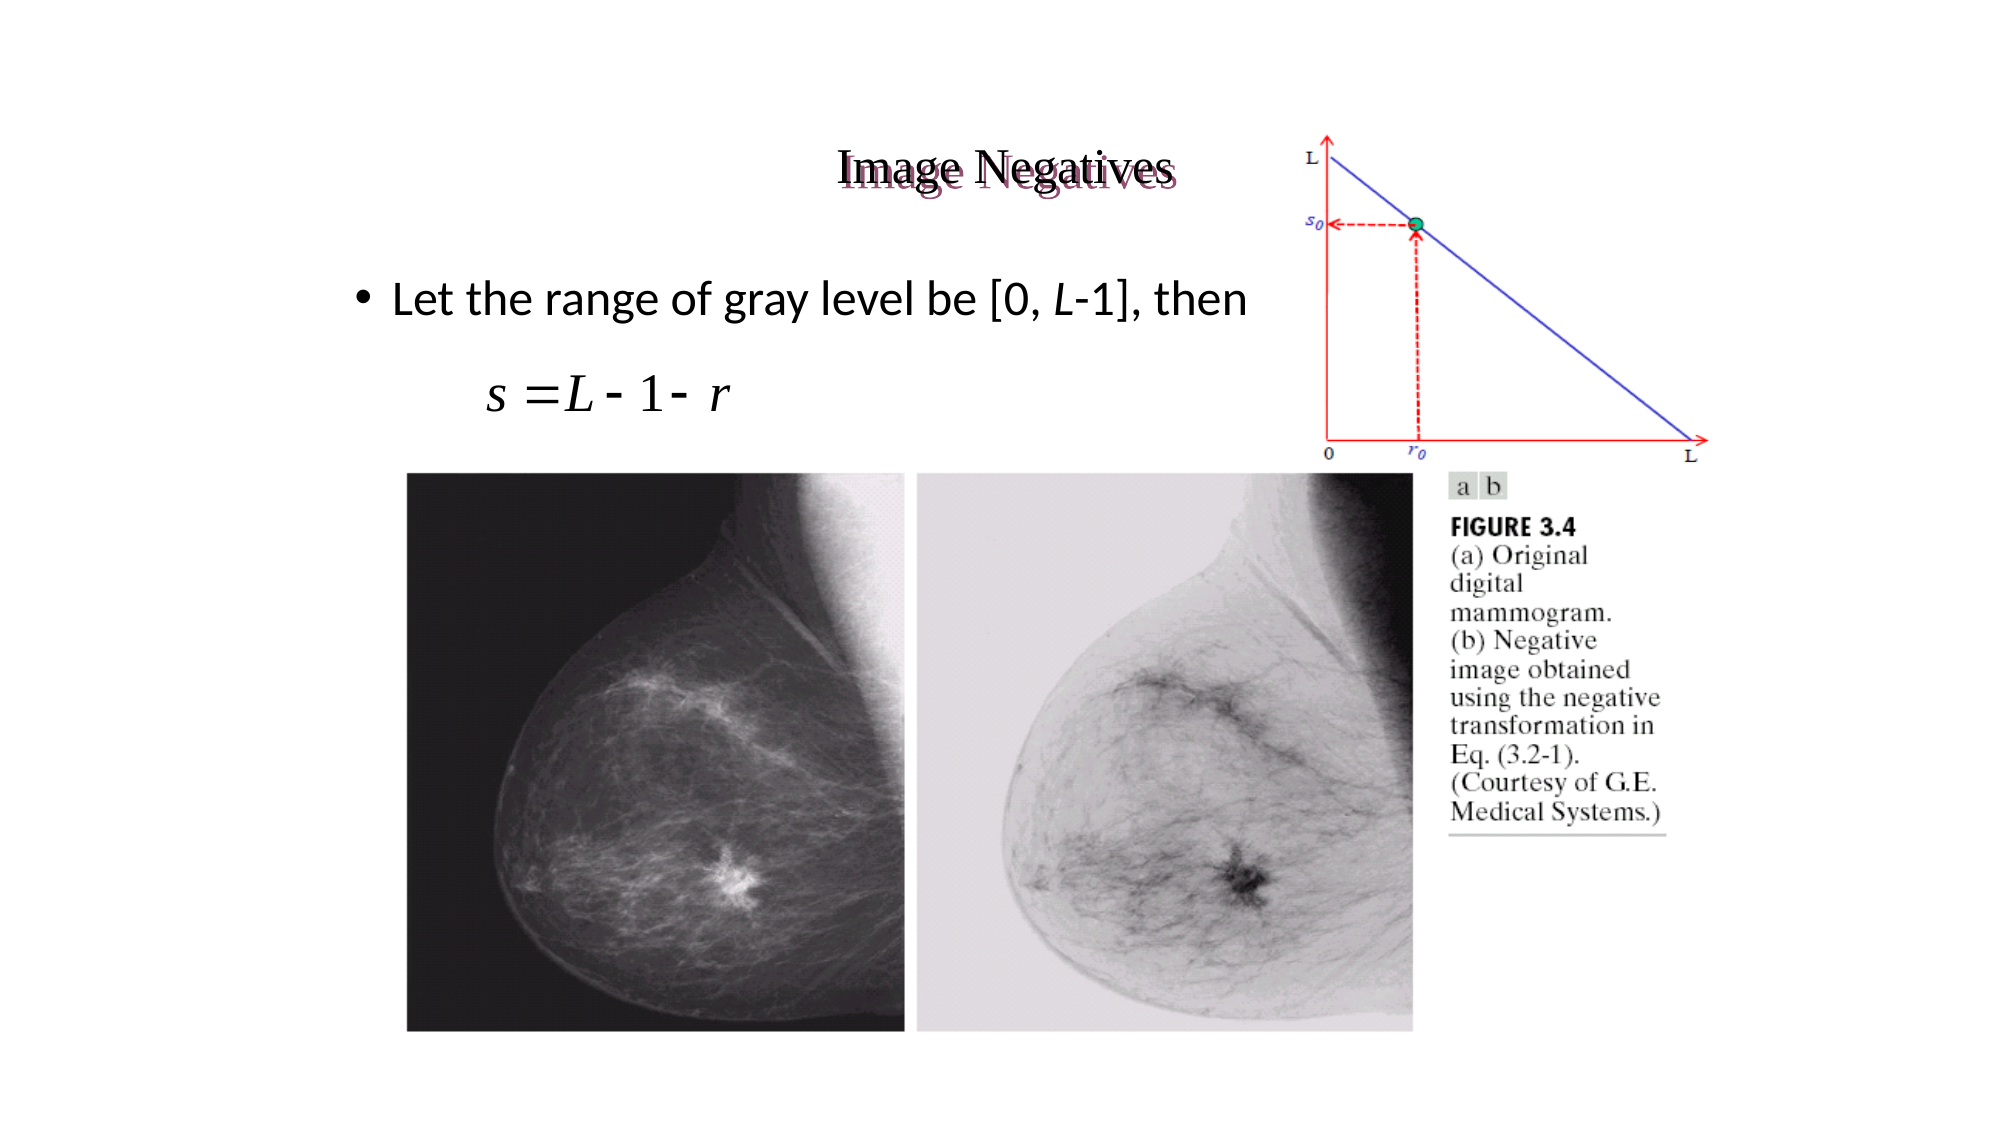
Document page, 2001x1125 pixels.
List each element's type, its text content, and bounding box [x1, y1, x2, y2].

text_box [477, 361, 741, 425]
picture [398, 126, 1726, 1042]
list Let the range of gray level be [0, L-1], then [339, 265, 1276, 371]
text_box Image Negatives [821, 126, 1189, 201]
